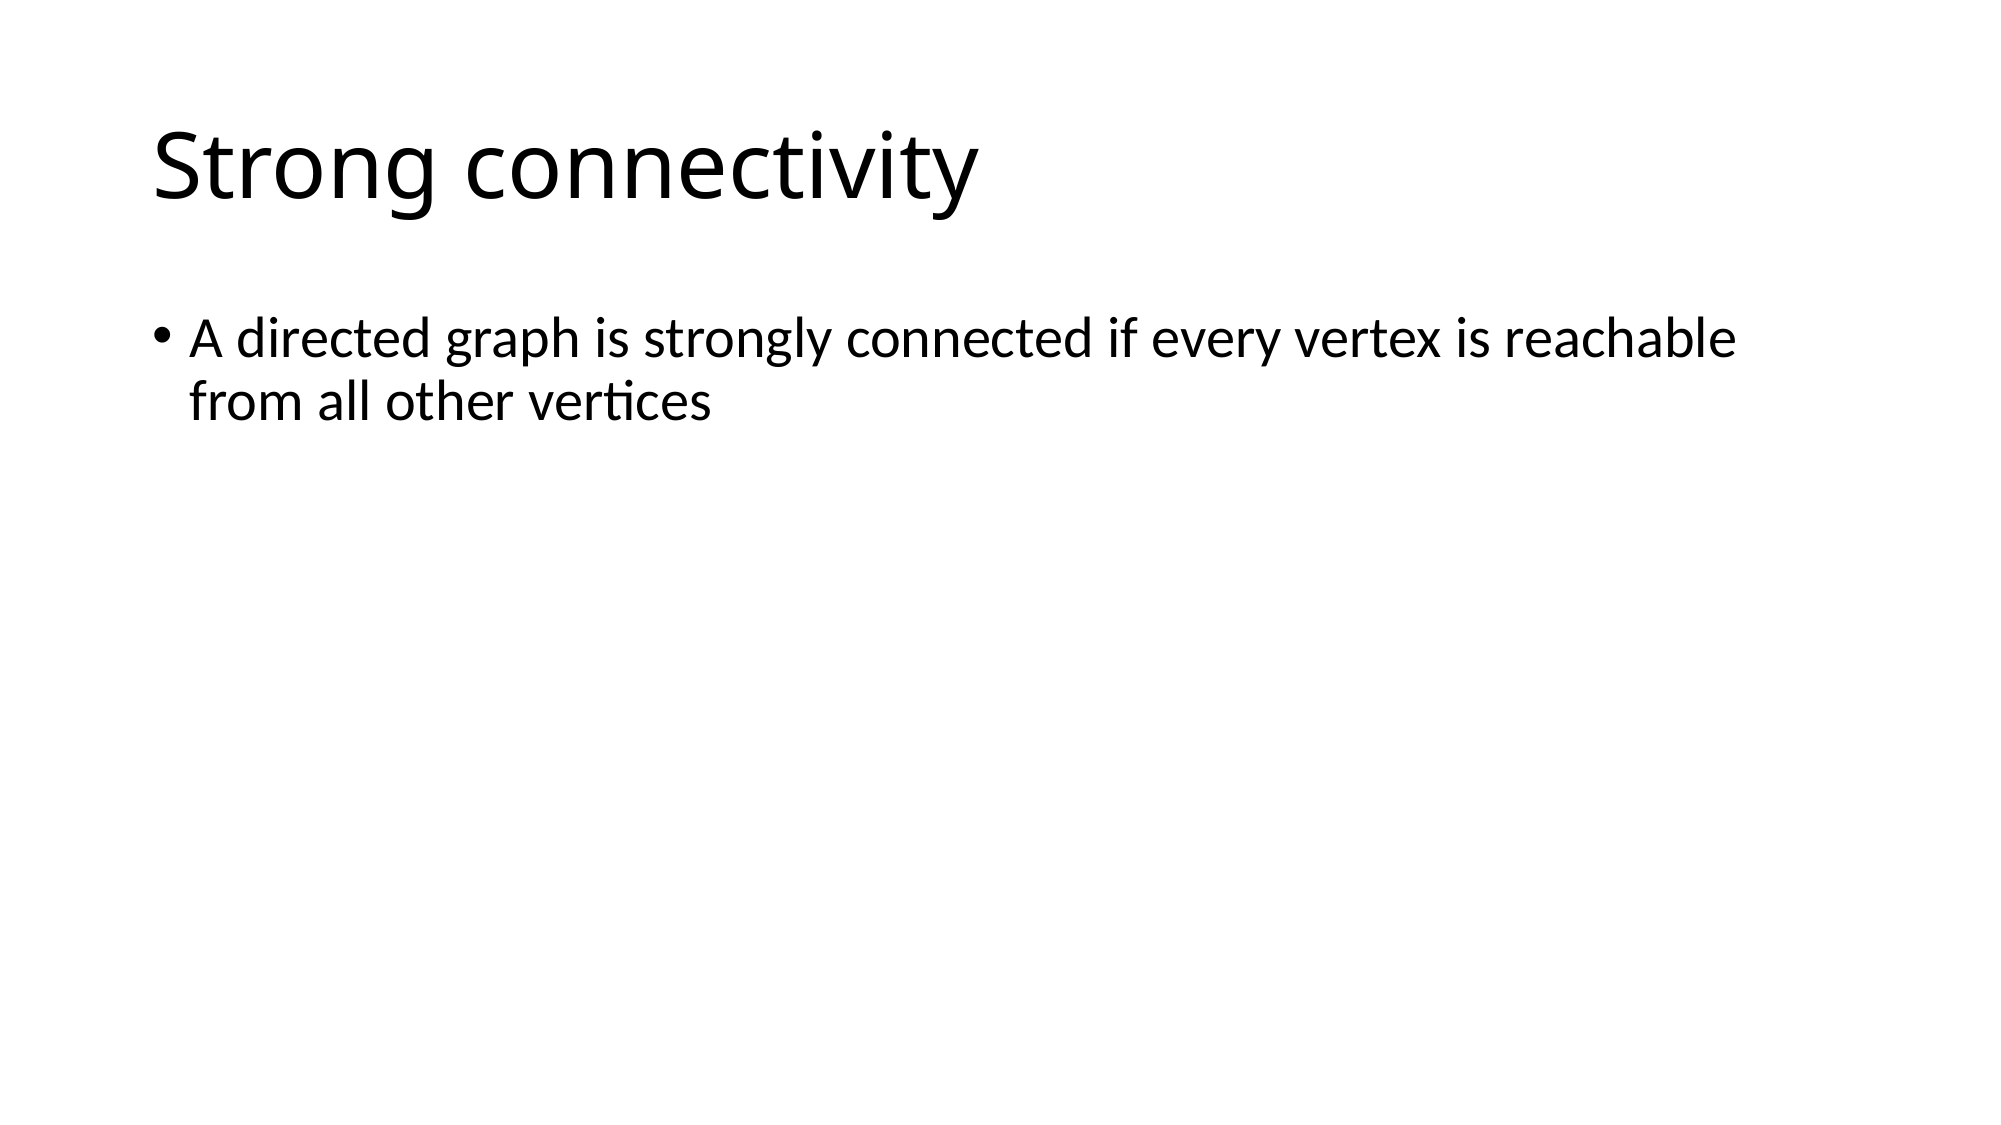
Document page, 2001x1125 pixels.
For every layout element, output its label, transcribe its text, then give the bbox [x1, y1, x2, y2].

list A directed graph is strongly connected if every vertex is reachable from all other vertices [137, 299, 1863, 1014]
title Strong connectivity [137, 59, 1863, 278]
